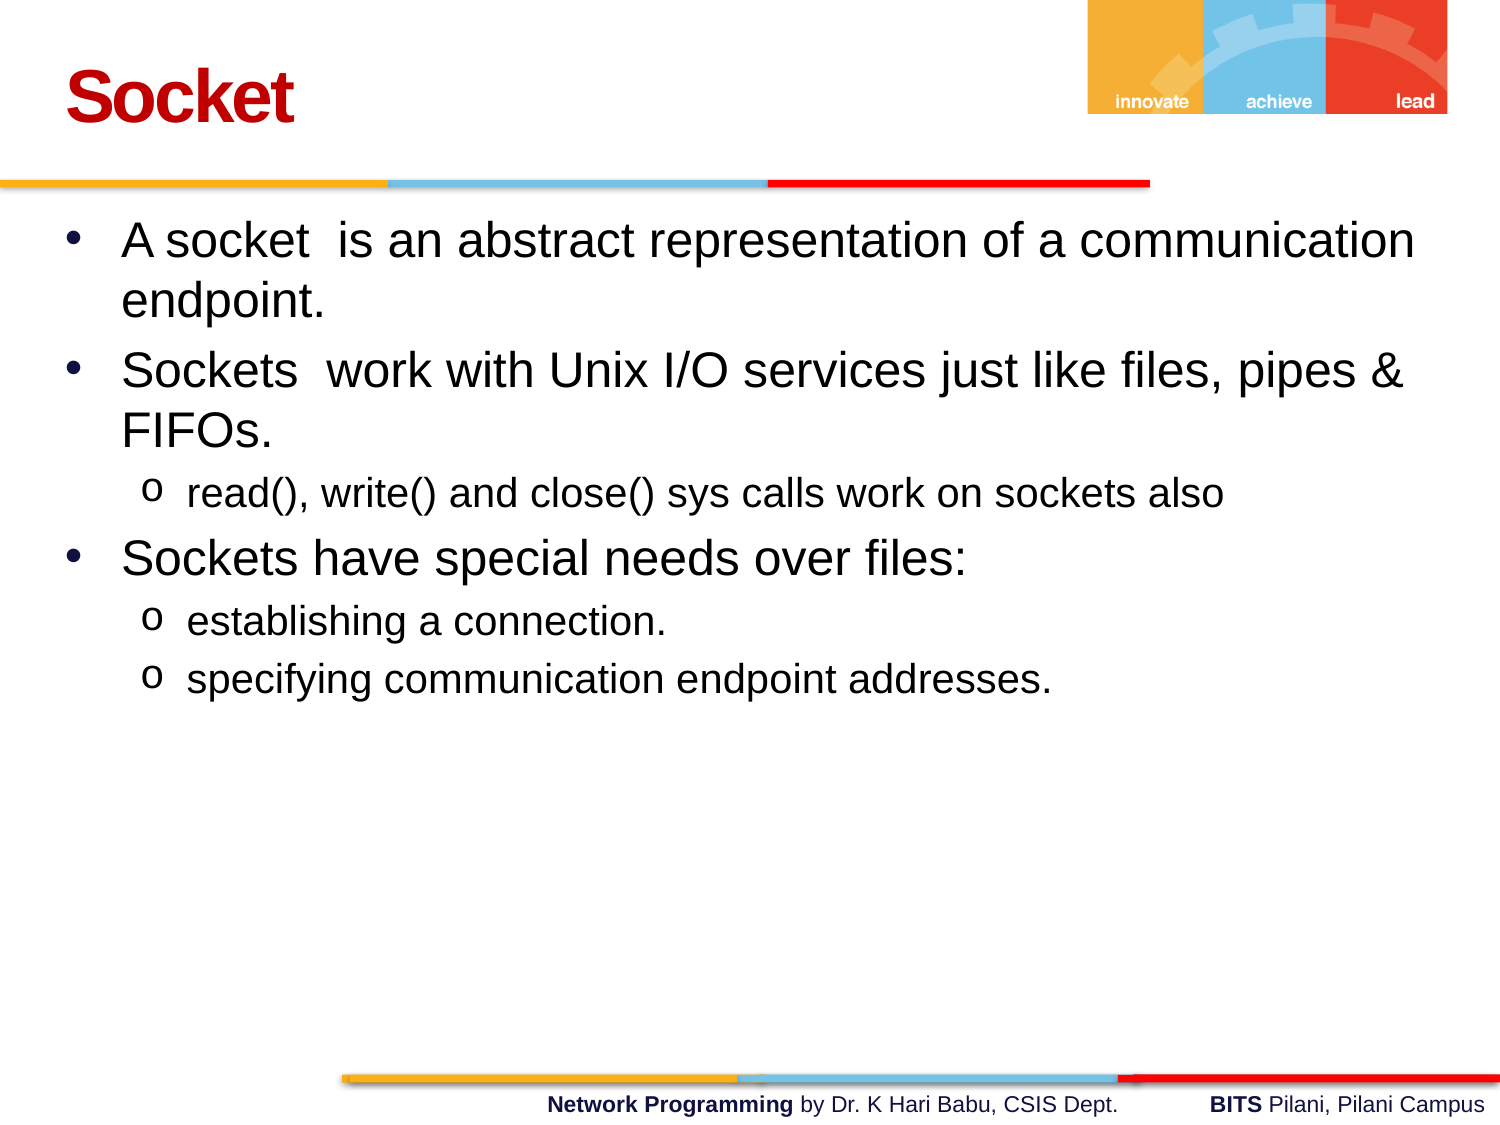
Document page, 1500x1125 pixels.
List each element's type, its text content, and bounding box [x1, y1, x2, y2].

list Socket [49, 24, 1088, 176]
list A socket is an abstract representation of a communication endpoint. Sockets work with Unix I/O services just like files, pipes & FIFOs. read(), write() and close() sys calls work on sockets also Sockets have special needs over files: establishing a connection. specifying communication endpoint addresses. [49, 199, 1463, 1038]
picture [1087, 0, 1448, 114]
